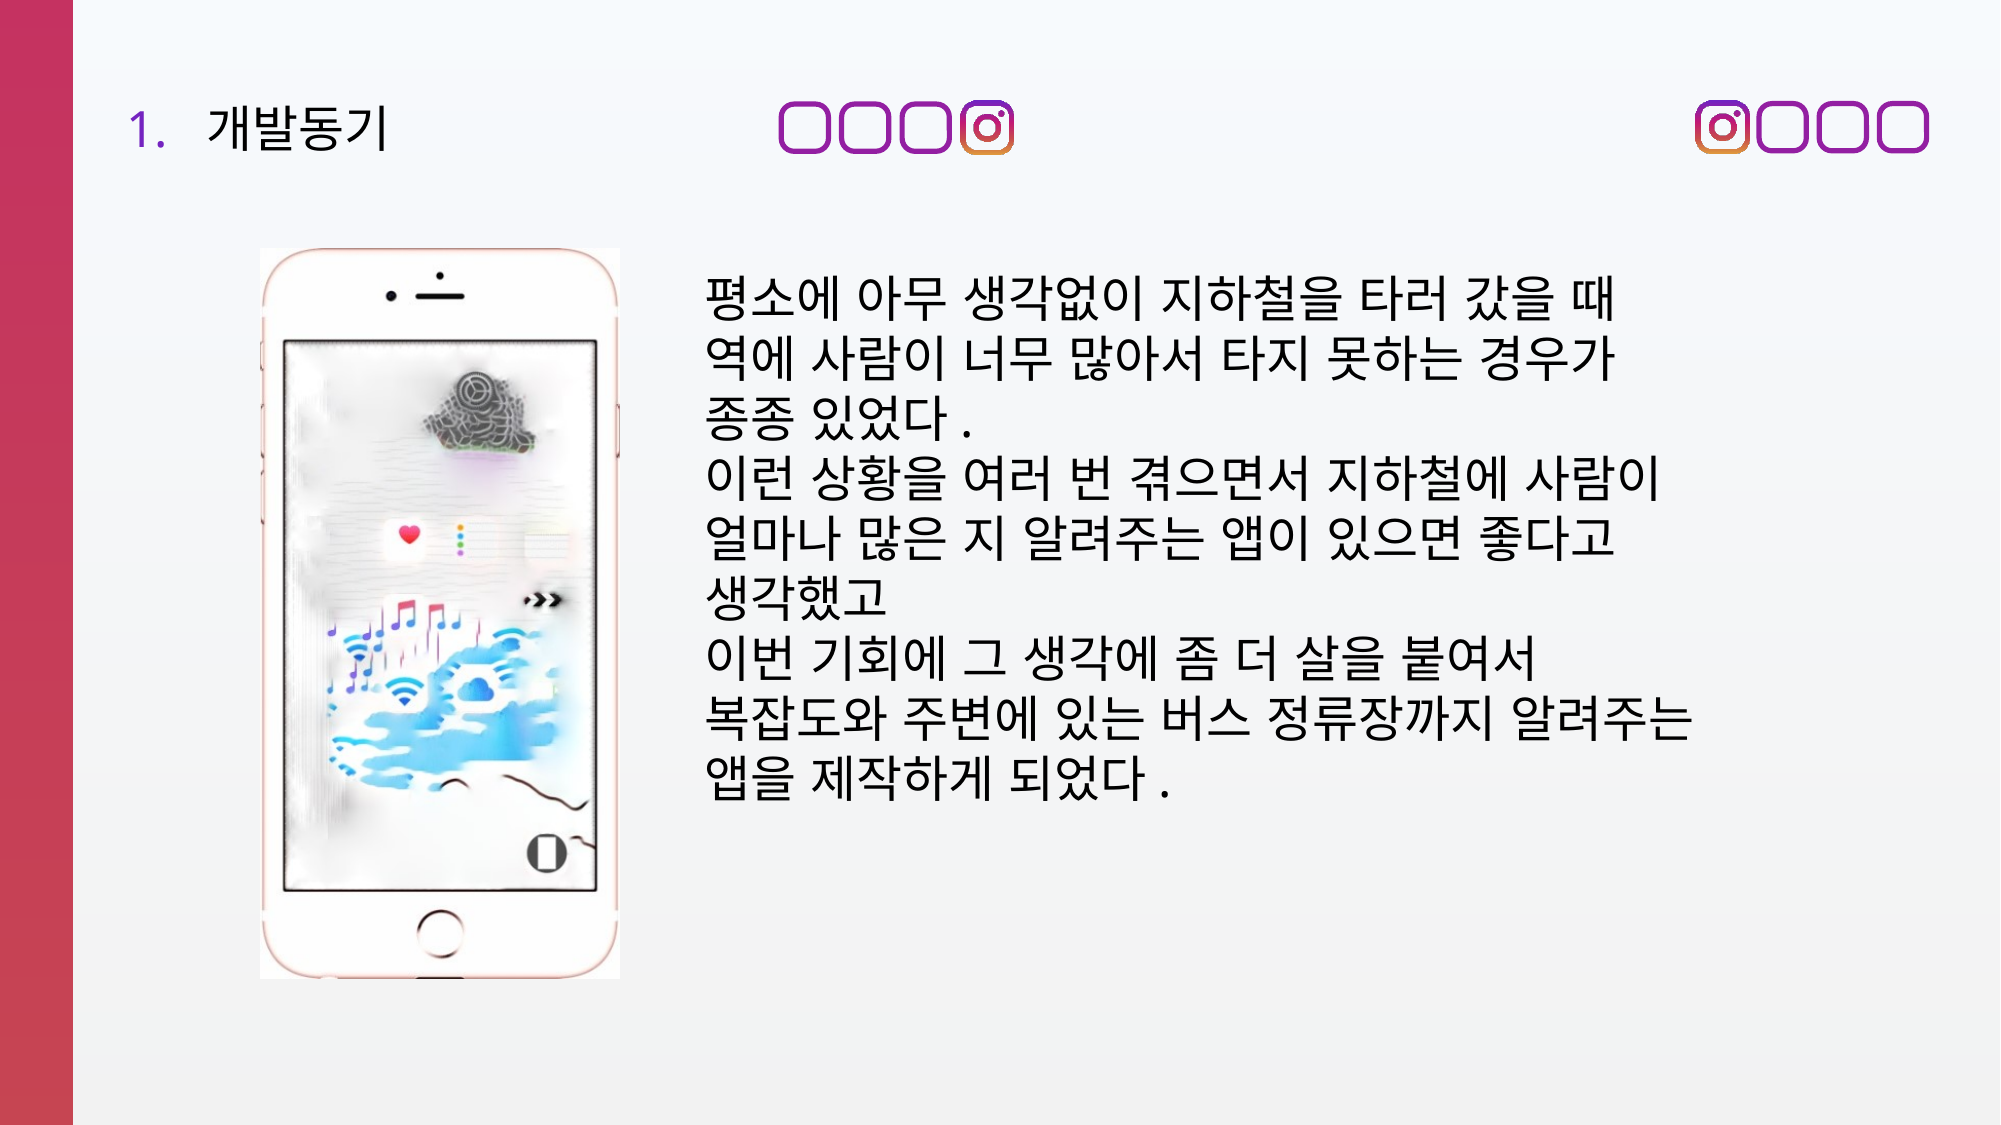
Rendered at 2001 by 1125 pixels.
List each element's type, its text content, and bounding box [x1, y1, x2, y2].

picture [260, 248, 620, 979]
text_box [781, 100, 1014, 155]
text_box 평소에 아무 생각없이 지하철을 타러 갔을 때 역에 사람이 너무 많아서 타지 못하는 경우가 종종 있었다. 이런 상황을 여러 번 겪으면서 지하철에 사람이 얼마나 많은 지 알려주는 앱이 있으면 좋다고 생각했고 이번 기회에 그 생각에 좀 더 살을 붙여서 복잡도와 주변에 있는 버스 정류장까지 알려주는 앱을 제작하게 되었다. [689, 260, 1783, 816]
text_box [1695, 100, 1927, 154]
text_box 1. 개발동기 [111, 89, 420, 165]
text_box [0, 0, 74, 1125]
